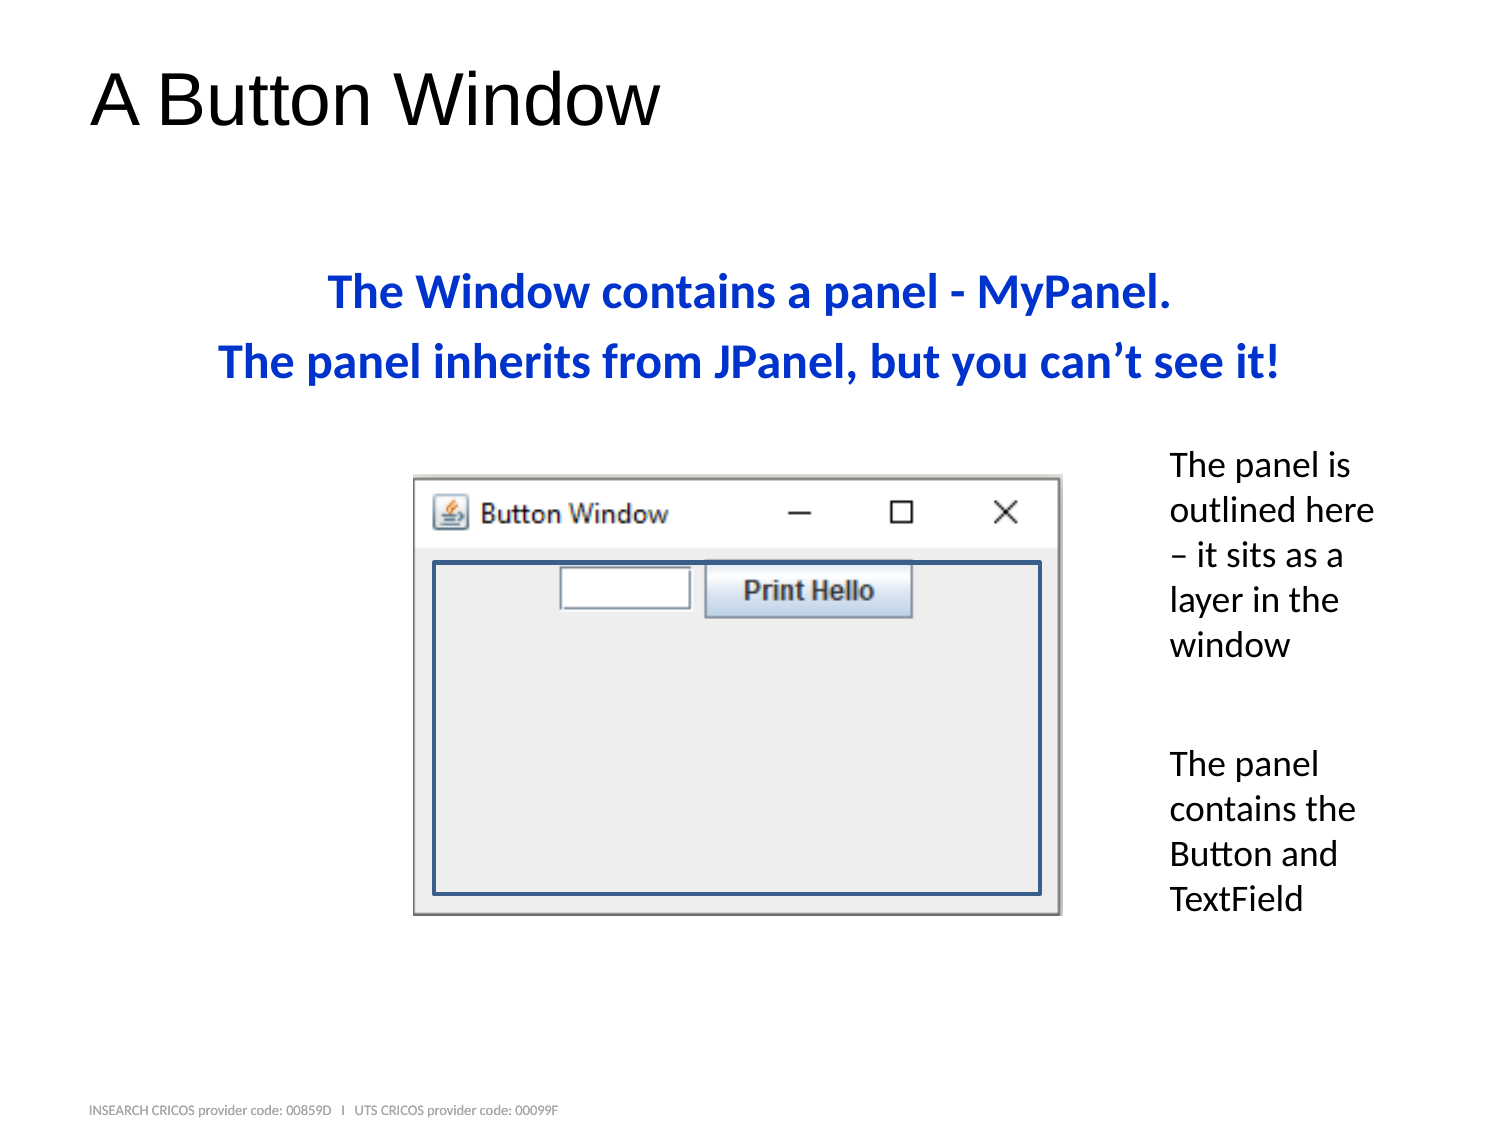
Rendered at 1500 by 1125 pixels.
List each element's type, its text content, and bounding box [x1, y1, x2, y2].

picture [413, 474, 1064, 917]
text_box The panel contains the Button and TextField [1154, 731, 1397, 926]
text_box The panel is outlined here – it sits as a layer in the window [1154, 432, 1397, 673]
title A Button Window [75, 45, 1425, 146]
list The Window contains a panel - MyPanel. The panel inherits from JPanel, but you can’t see it! [75, 250, 1425, 464]
